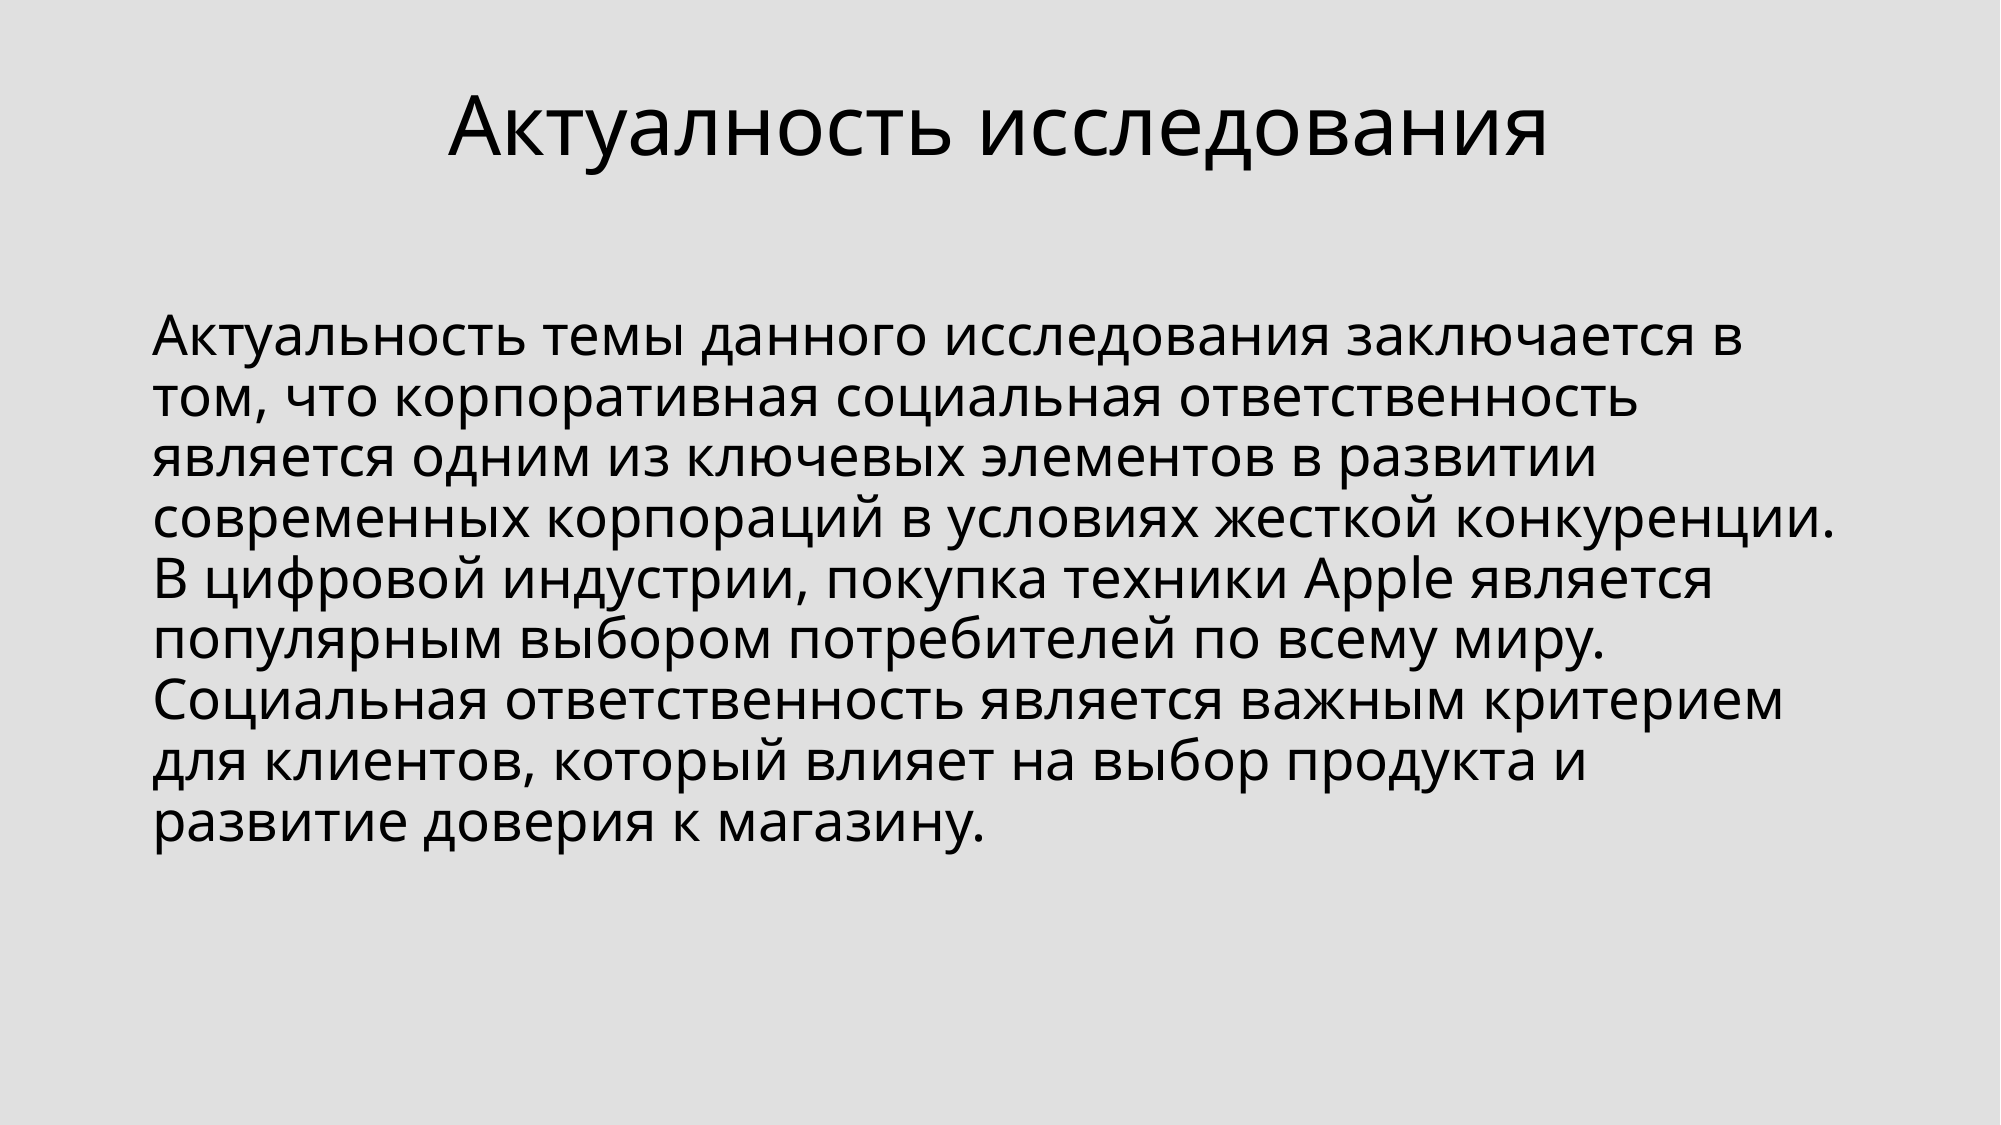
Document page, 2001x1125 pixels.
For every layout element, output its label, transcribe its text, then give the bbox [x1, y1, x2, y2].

title Актуалность исследования [137, 59, 1863, 198]
list Актуальность темы данного исследования заключается в том, что корпоративная социальная ответственность является одним из ключевых элементов в развитии современных корпораций в условиях жесткой конкуренции. В цифровой индустрии, покупка техники Apple является популярным выбором потребителей по всему миру. Социальная ответственность является важным критерием для клиентов, который влияет на выбор продукта и развитие доверия к магазину. [137, 299, 1863, 1107]
